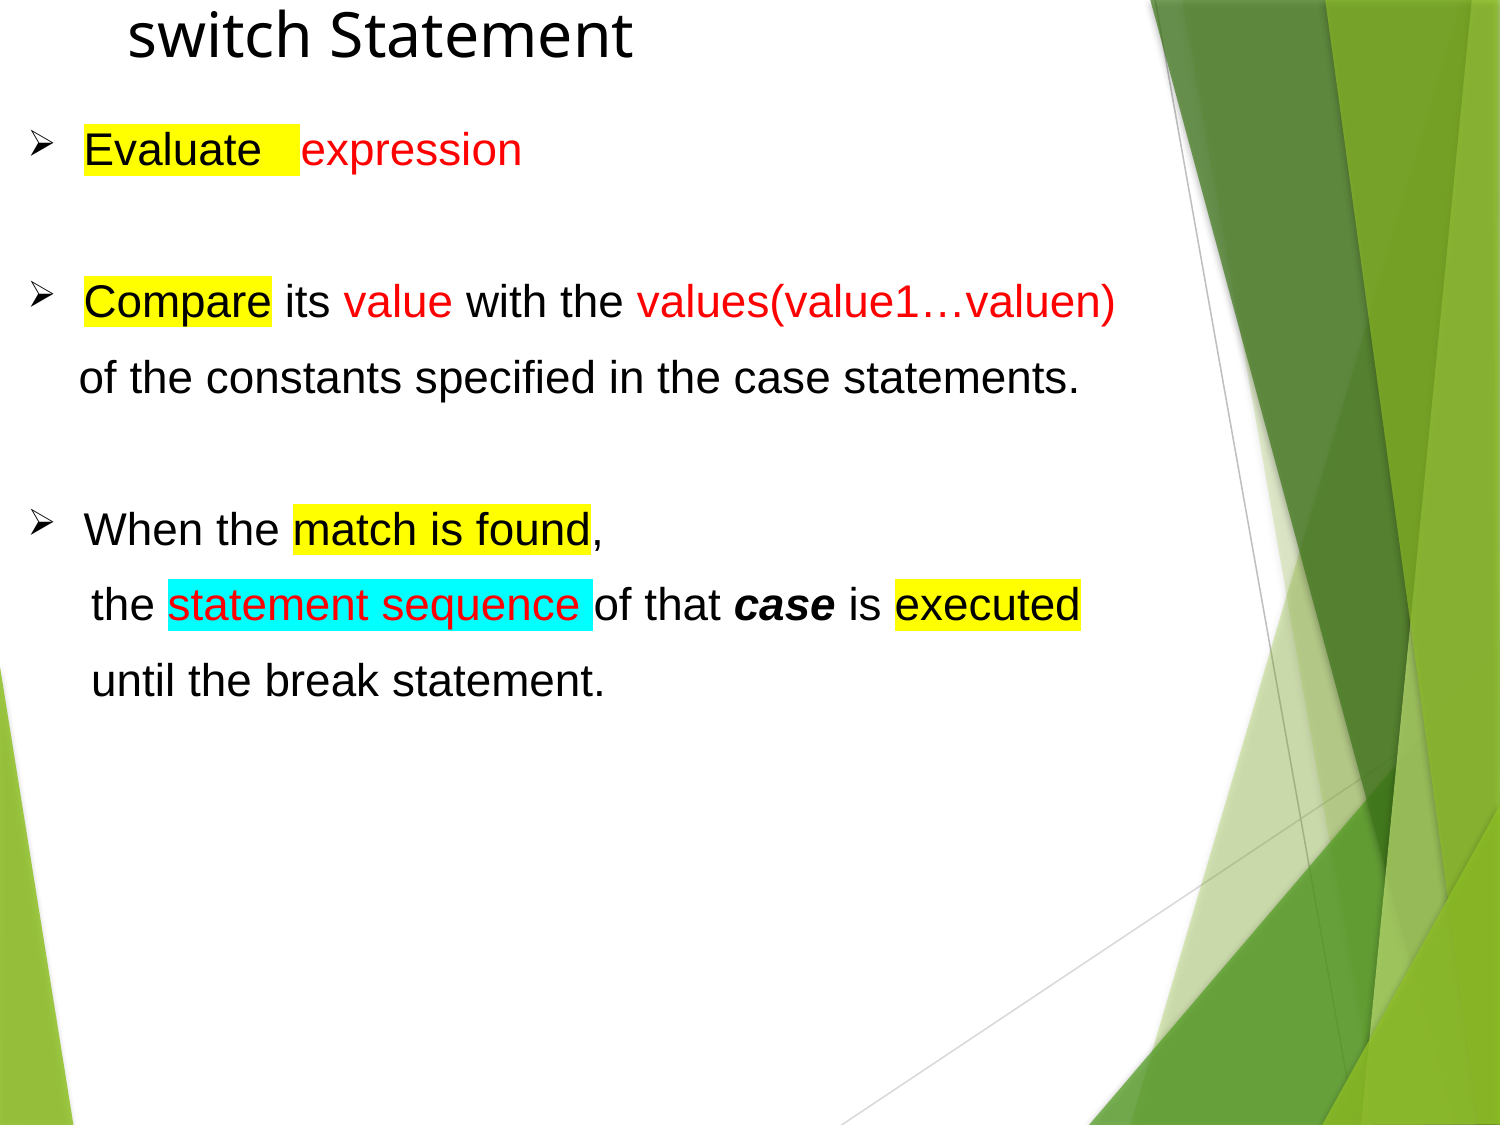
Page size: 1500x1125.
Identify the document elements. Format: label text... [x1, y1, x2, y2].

list Evaluate expression Compare its value with the values(value1…valuen) of the constants specified in the case statements. When the match is found, the statement sequence of that case is executed until the break statement. [12, 112, 1288, 788]
text_box switch Statement [112, 0, 1388, 175]
